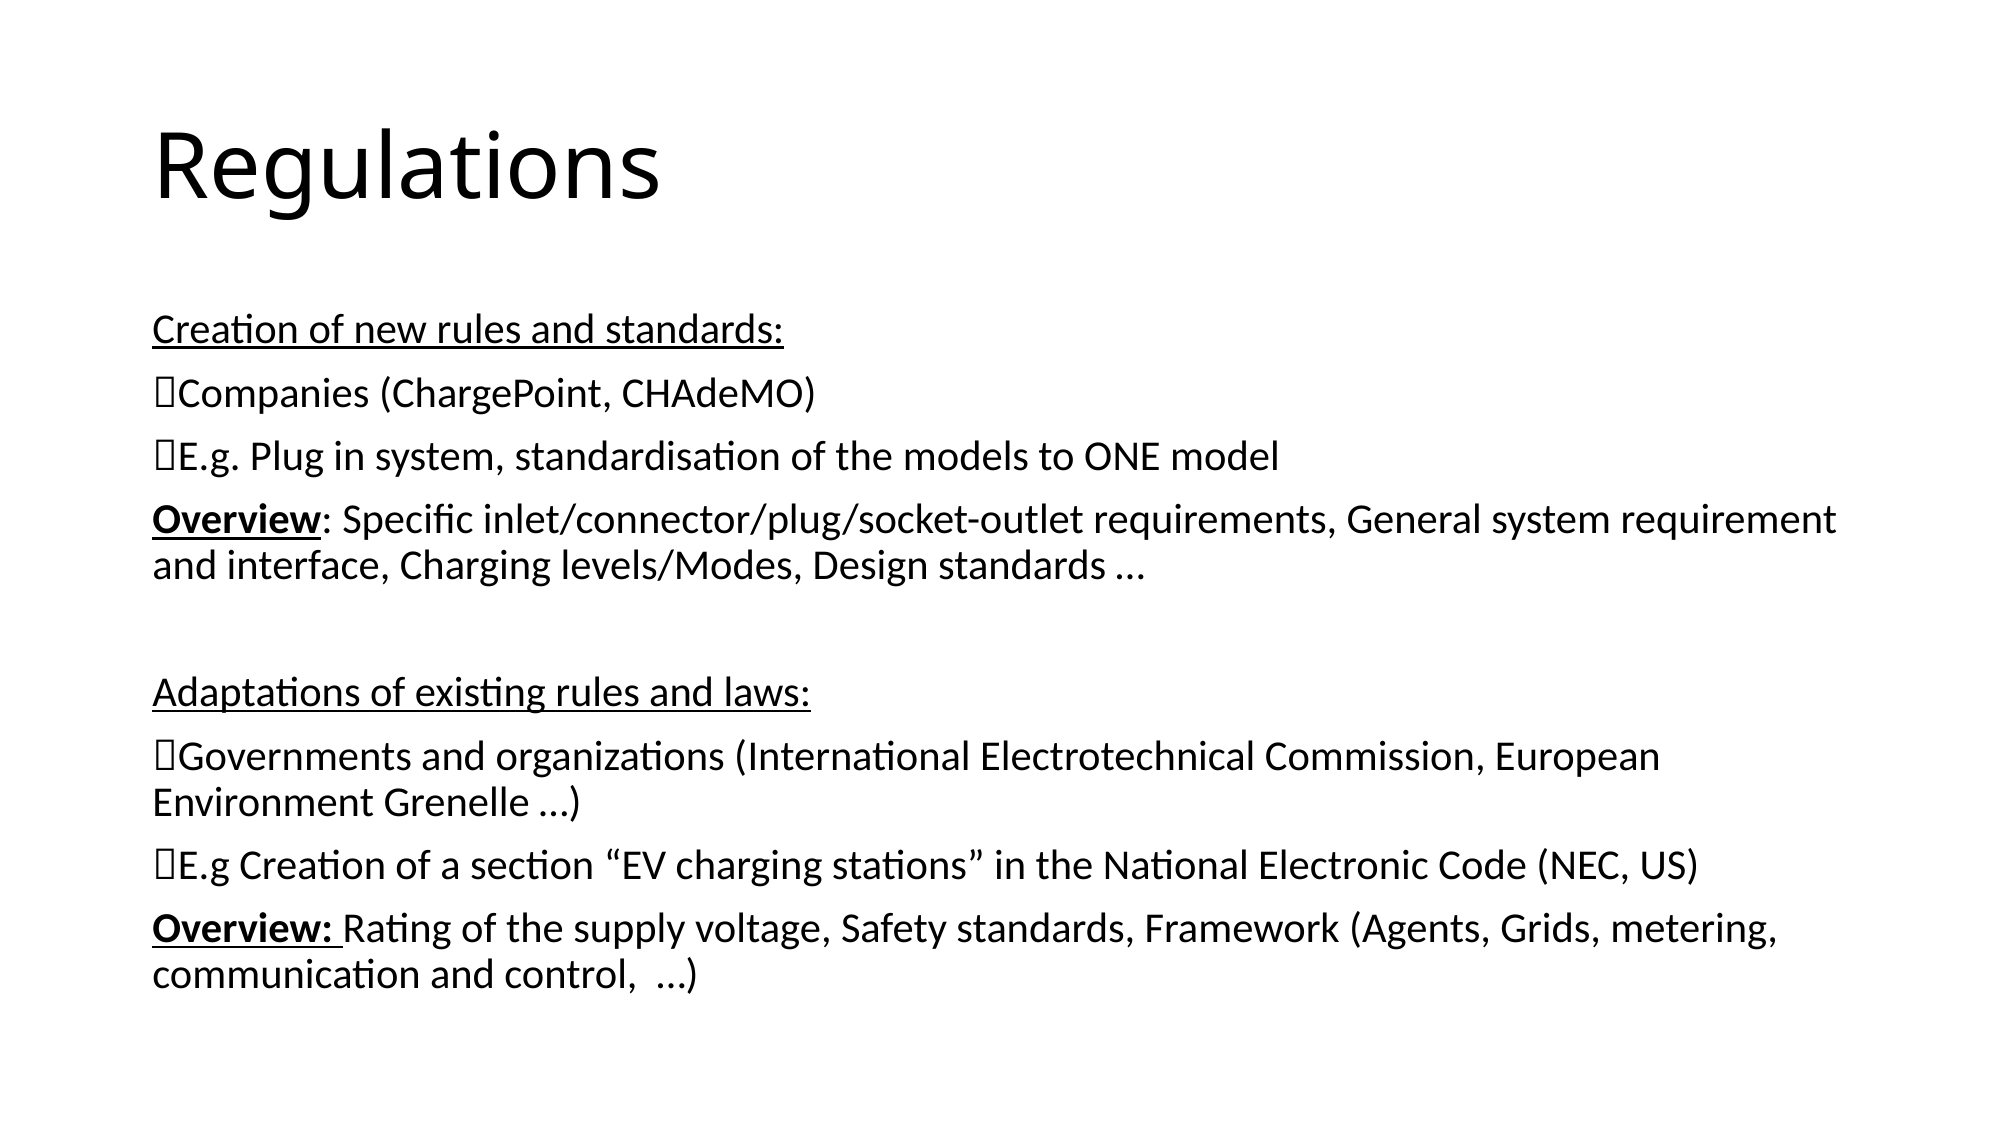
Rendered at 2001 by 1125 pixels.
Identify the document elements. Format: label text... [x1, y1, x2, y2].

title Regulations [137, 59, 1863, 278]
list Creation of new rules and standards: Companies (ChargePoint, CHAdeMO) E.g. Plug in system, standardisation of the models to ONE model Overview: Specific inlet/connector/plug/socket-outlet requirements, General system requirement and interface, Charging levels/Modes, Design standards … Adaptations of existing rules and laws: Governments and organizations (International Electrotechnical Commission, European Environment Grenelle …) E.g Creation of a section “EV charging stations” in the National Electronic Code (NEC, US) Overview: Rating of the supply voltage, Safety standards, Framework (Agents, Grids, metering, communication and control, …) [137, 299, 1863, 1014]
